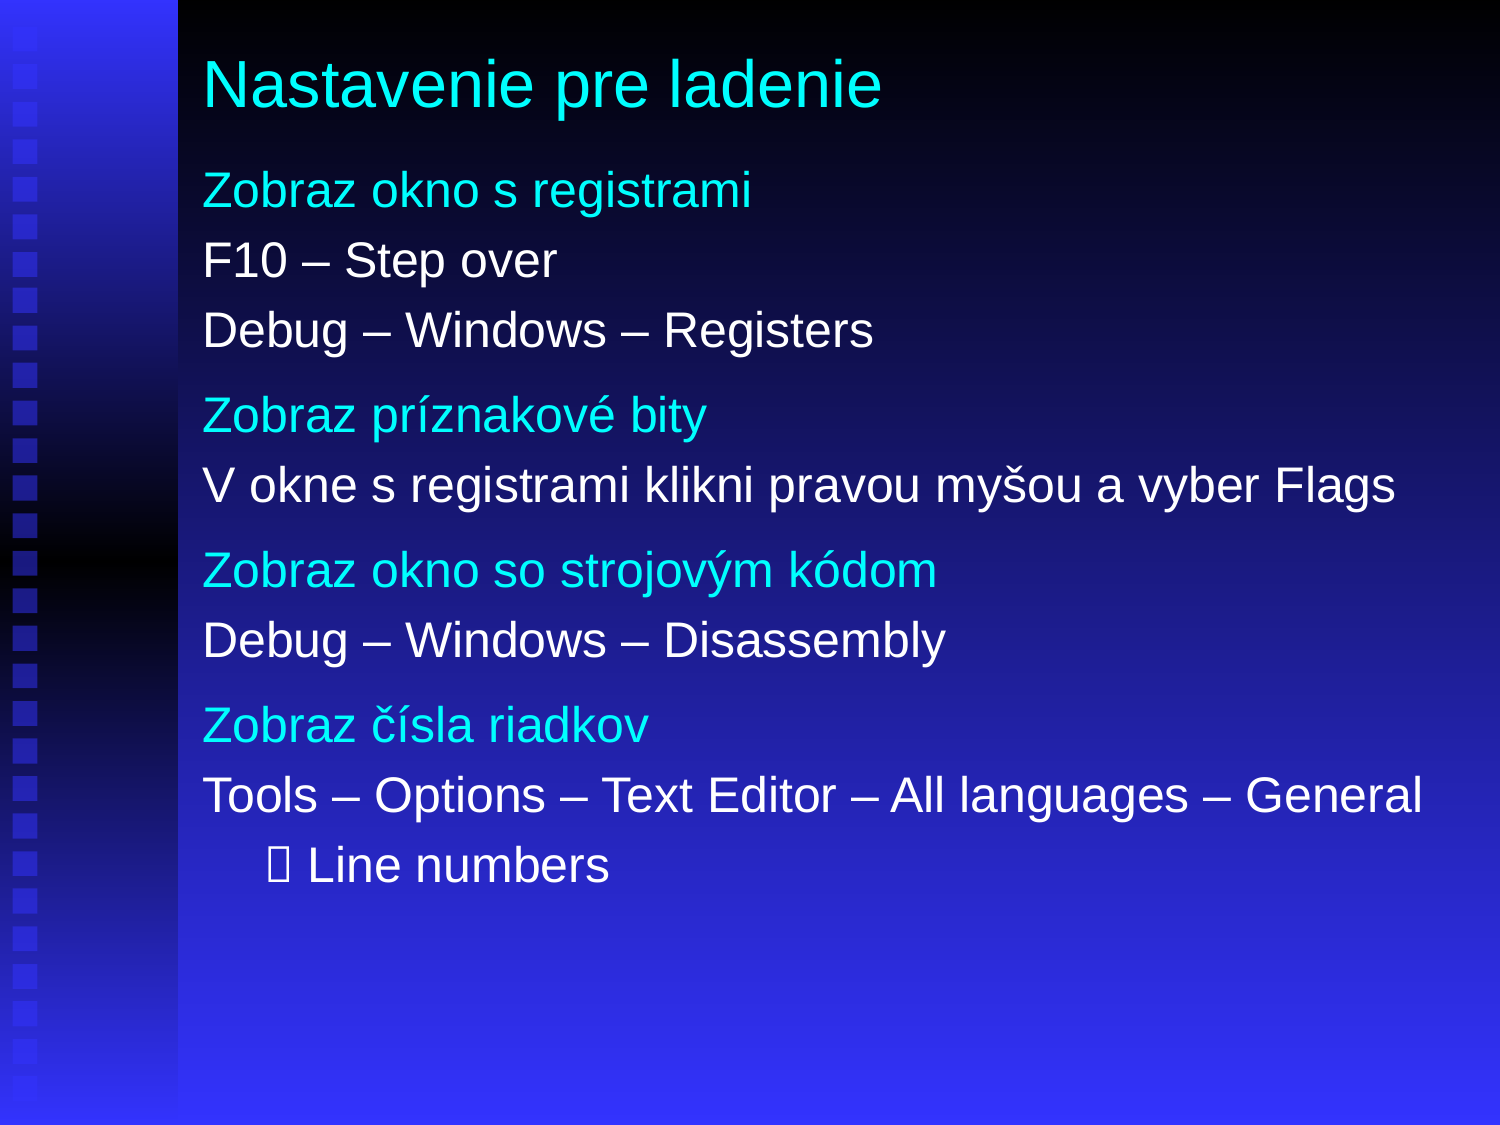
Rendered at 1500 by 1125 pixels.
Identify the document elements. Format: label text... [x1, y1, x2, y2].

list Zobraz okno s registrami F10 – Step over Debug – Windows – Registers Zobraz príznakové bity V okne s registrami klikni pravou myšou a vyber Flags Zobraz okno so strojovým kódom Debug – Windows – Disassembly Zobraz čísla riadkov Tools – Options – Text Editor – All languages – General  Line numbers [187, 149, 1500, 1125]
title Nastavenie pre ladenie [187, 37, 1463, 126]
